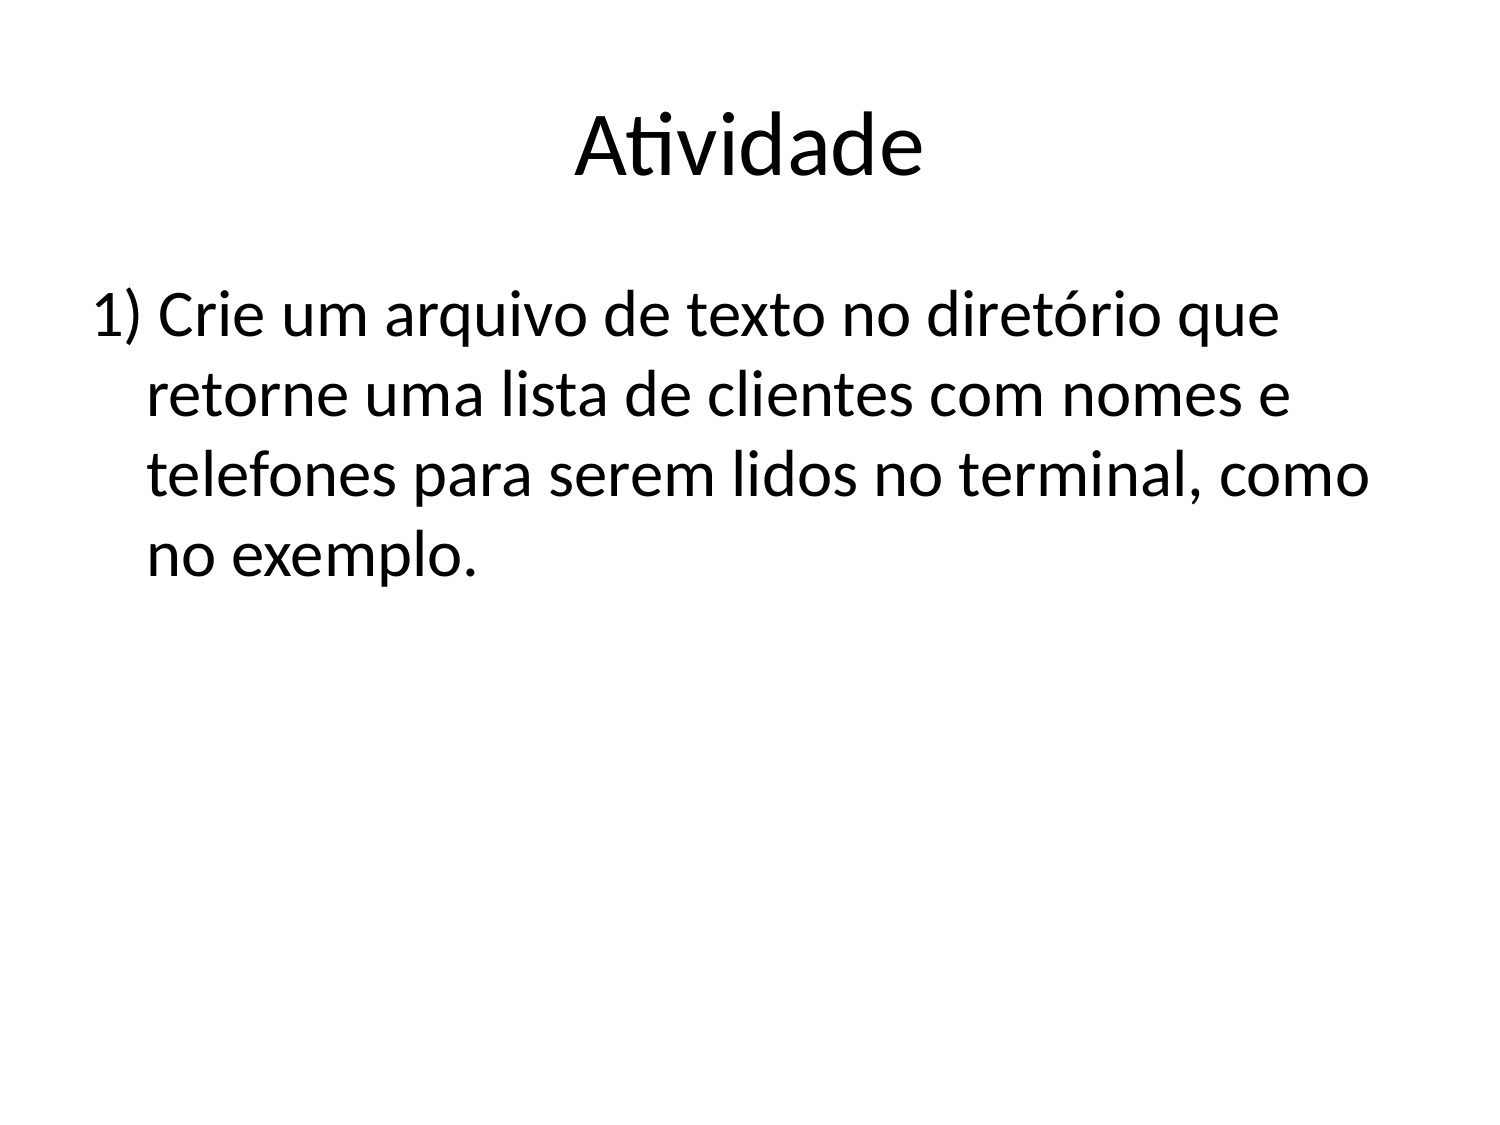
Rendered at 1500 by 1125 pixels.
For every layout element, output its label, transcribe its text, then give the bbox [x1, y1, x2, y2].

list 1) Crie um arquivo de texto no diretório que retorne uma lista de clientes com nomes e telefones para serem lidos no terminal, como no exemplo. [75, 262, 1425, 1005]
title Atividade [75, 45, 1425, 233]
